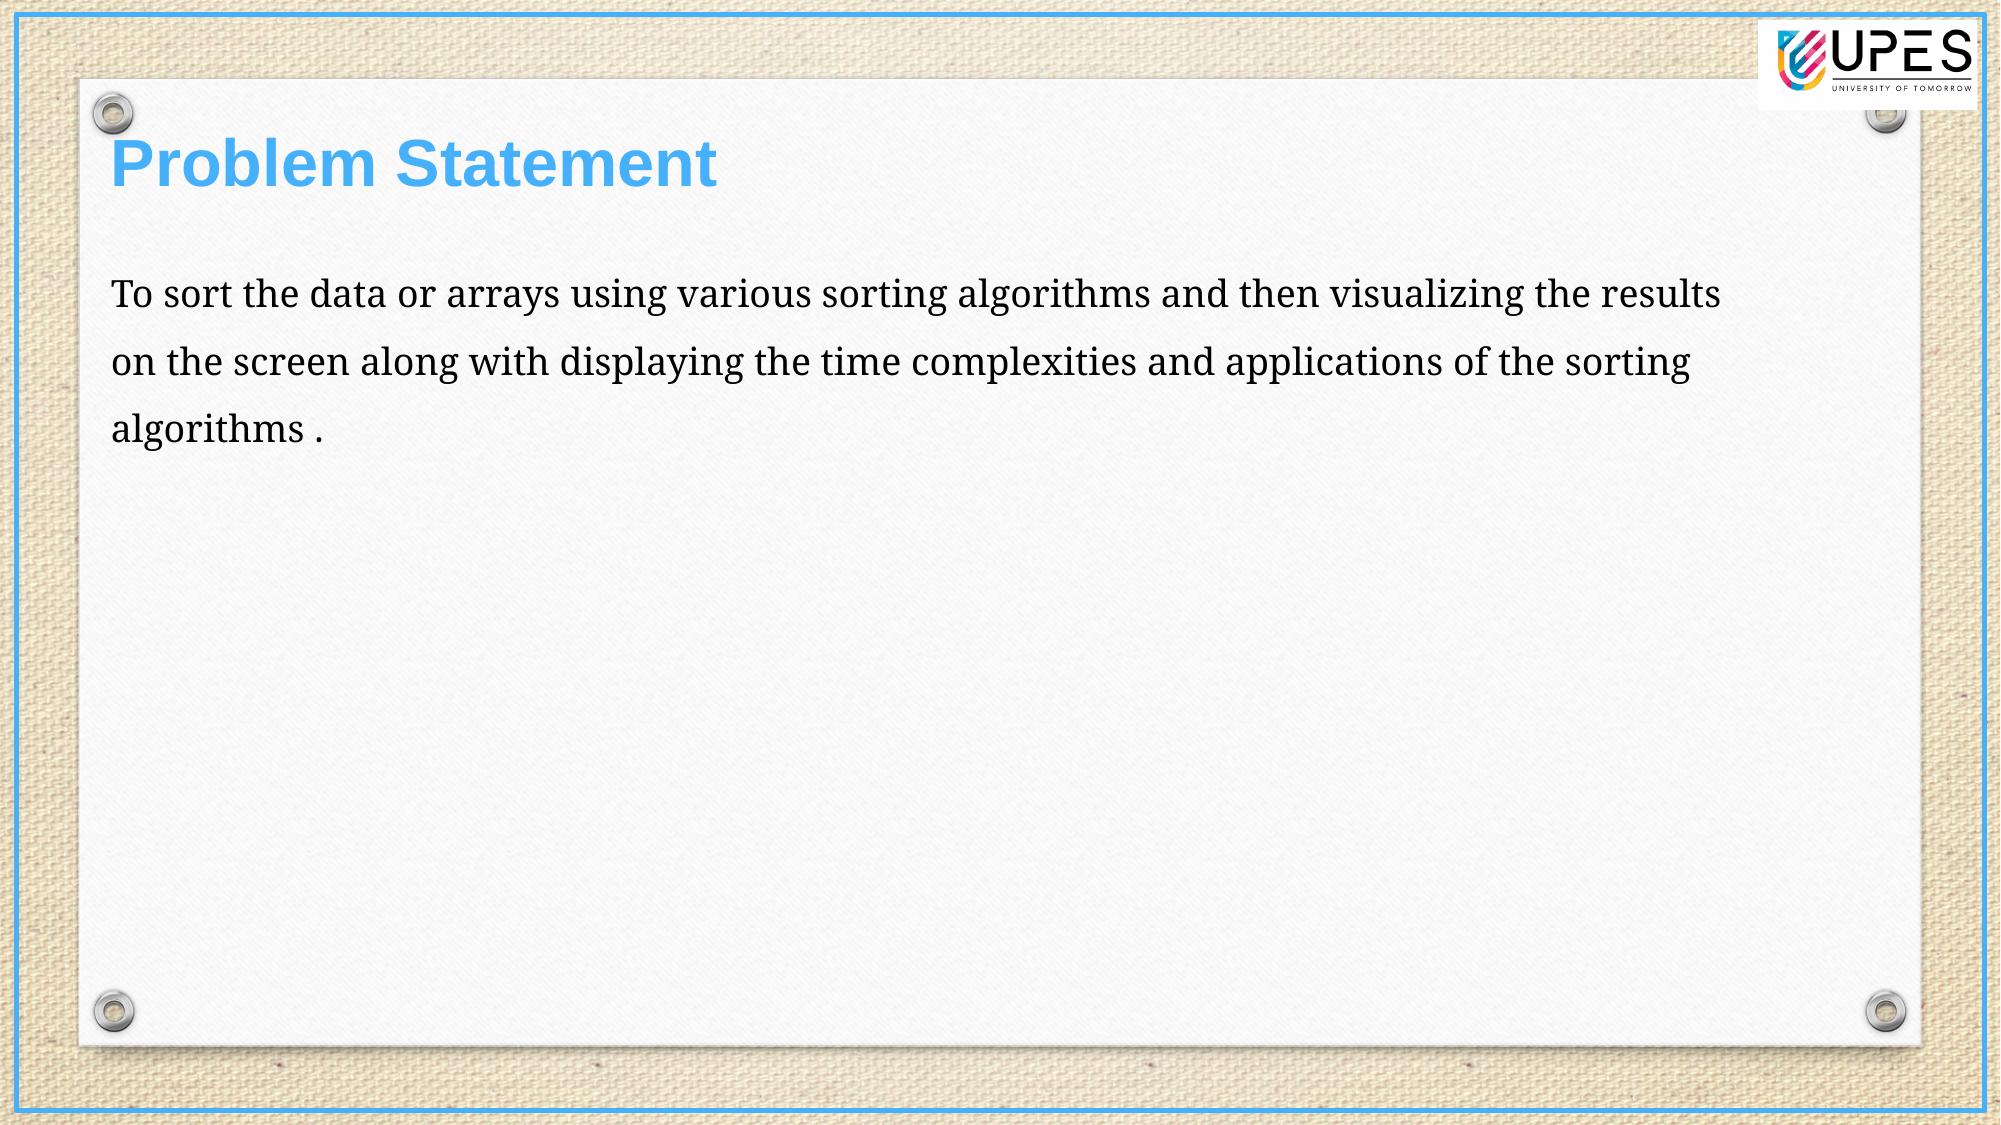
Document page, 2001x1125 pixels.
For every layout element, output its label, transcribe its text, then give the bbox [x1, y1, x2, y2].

text_box Problem Statement [96, 112, 1332, 207]
picture [0, 0, 2001, 1125]
text_box To sort the data or arrays using various sorting algorithms and then visualizing the results on the screen along with displaying the time complexities and applications of the sorting algorithms . [96, 240, 1765, 458]
